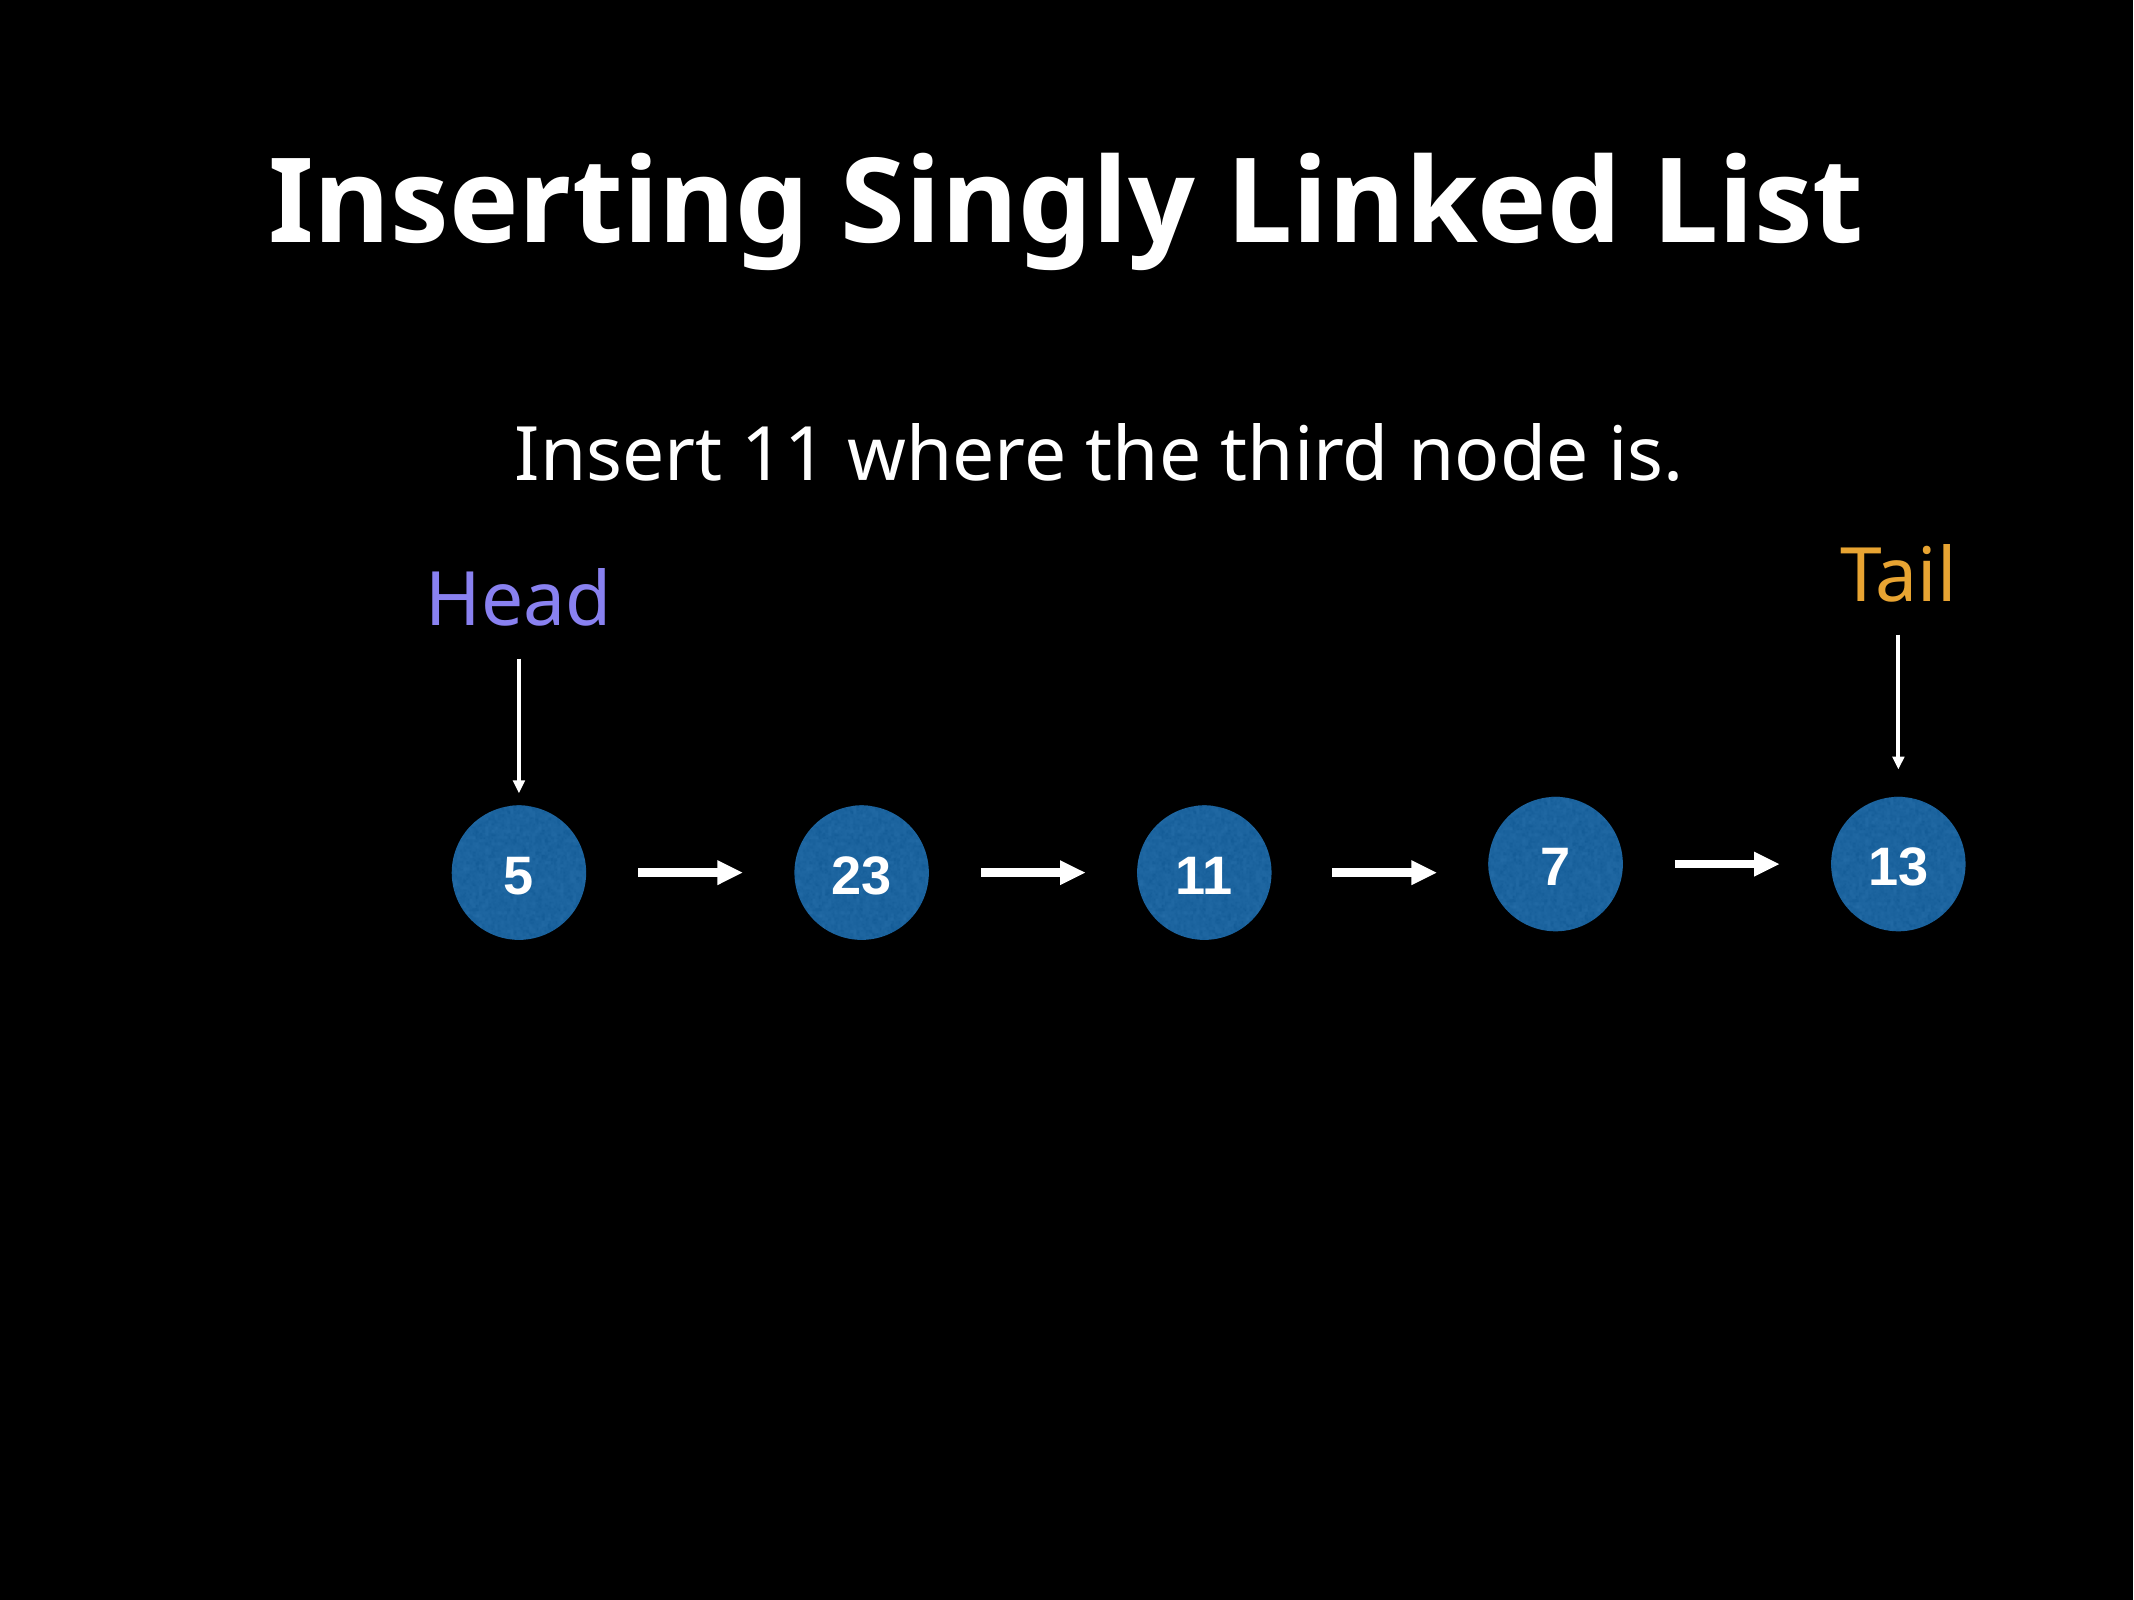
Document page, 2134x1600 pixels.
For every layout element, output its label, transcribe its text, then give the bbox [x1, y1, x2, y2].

title Inserting Singly Linked List [63, 51, 2070, 341]
text_box [980, 866, 1086, 879]
text_box Head [417, 541, 621, 649]
text_box 7 [1488, 796, 1623, 932]
text_box 11 [1137, 805, 1272, 940]
text_box Insert 11 where the third node is. [506, 396, 1693, 504]
text_box 5 [451, 805, 587, 940]
text_box 13 [1831, 796, 1966, 932]
text_box [512, 658, 526, 794]
text_box 23 [794, 805, 929, 940]
text_box [1332, 866, 1437, 879]
text_box [1674, 857, 1780, 871]
text_box [1892, 634, 1905, 770]
text_box Tail [1831, 518, 1965, 625]
text_box [638, 866, 743, 879]
